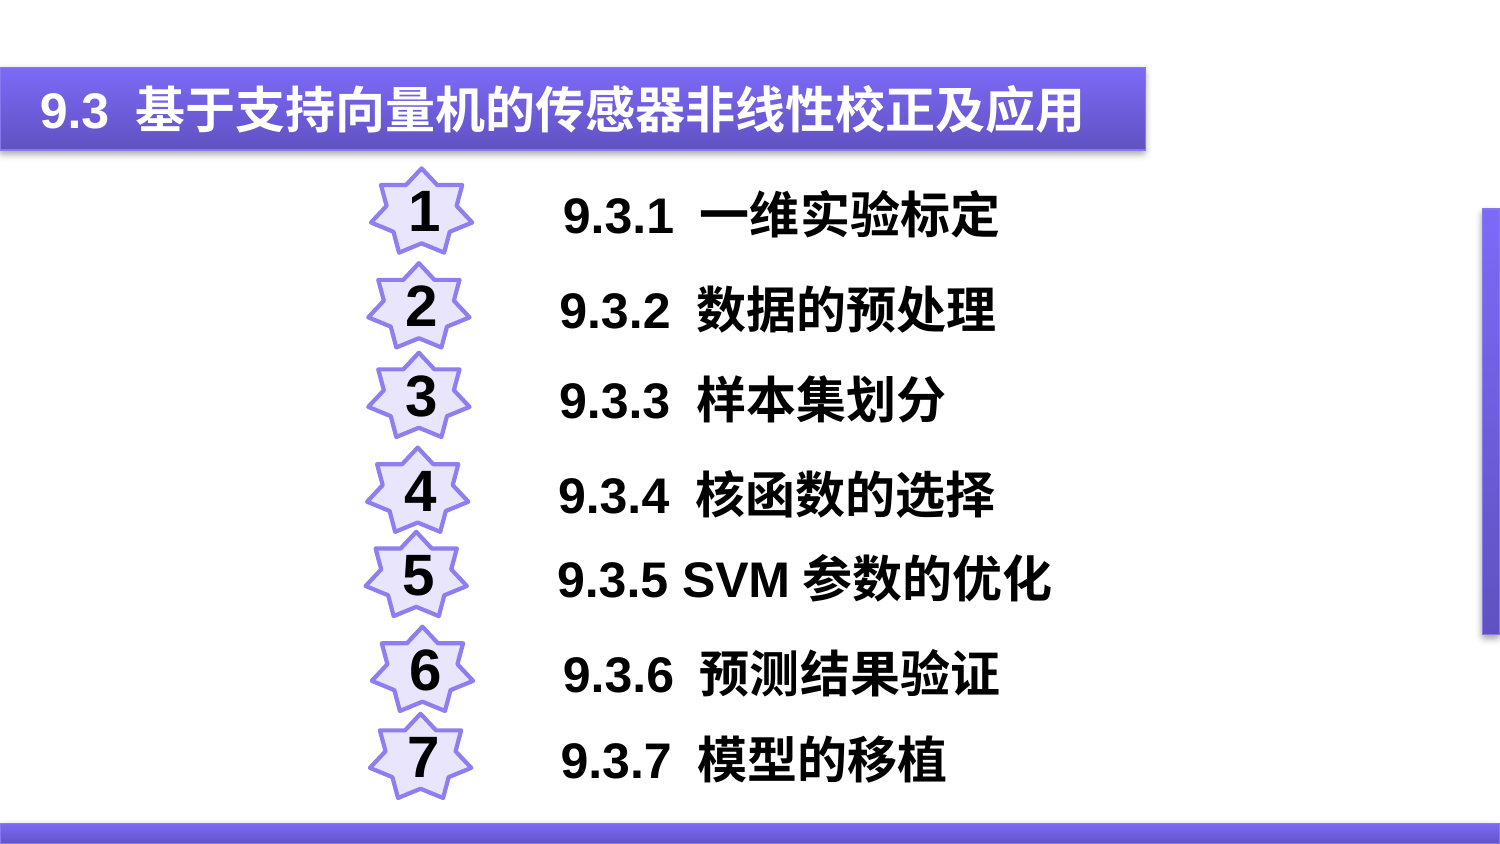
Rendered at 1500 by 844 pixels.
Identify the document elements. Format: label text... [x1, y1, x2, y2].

text_box [0, 67, 1146, 151]
text_box 9.3 基于支持向量机的传感器非线性校正及应用 [11, 71, 1101, 146]
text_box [365, 168, 1065, 799]
